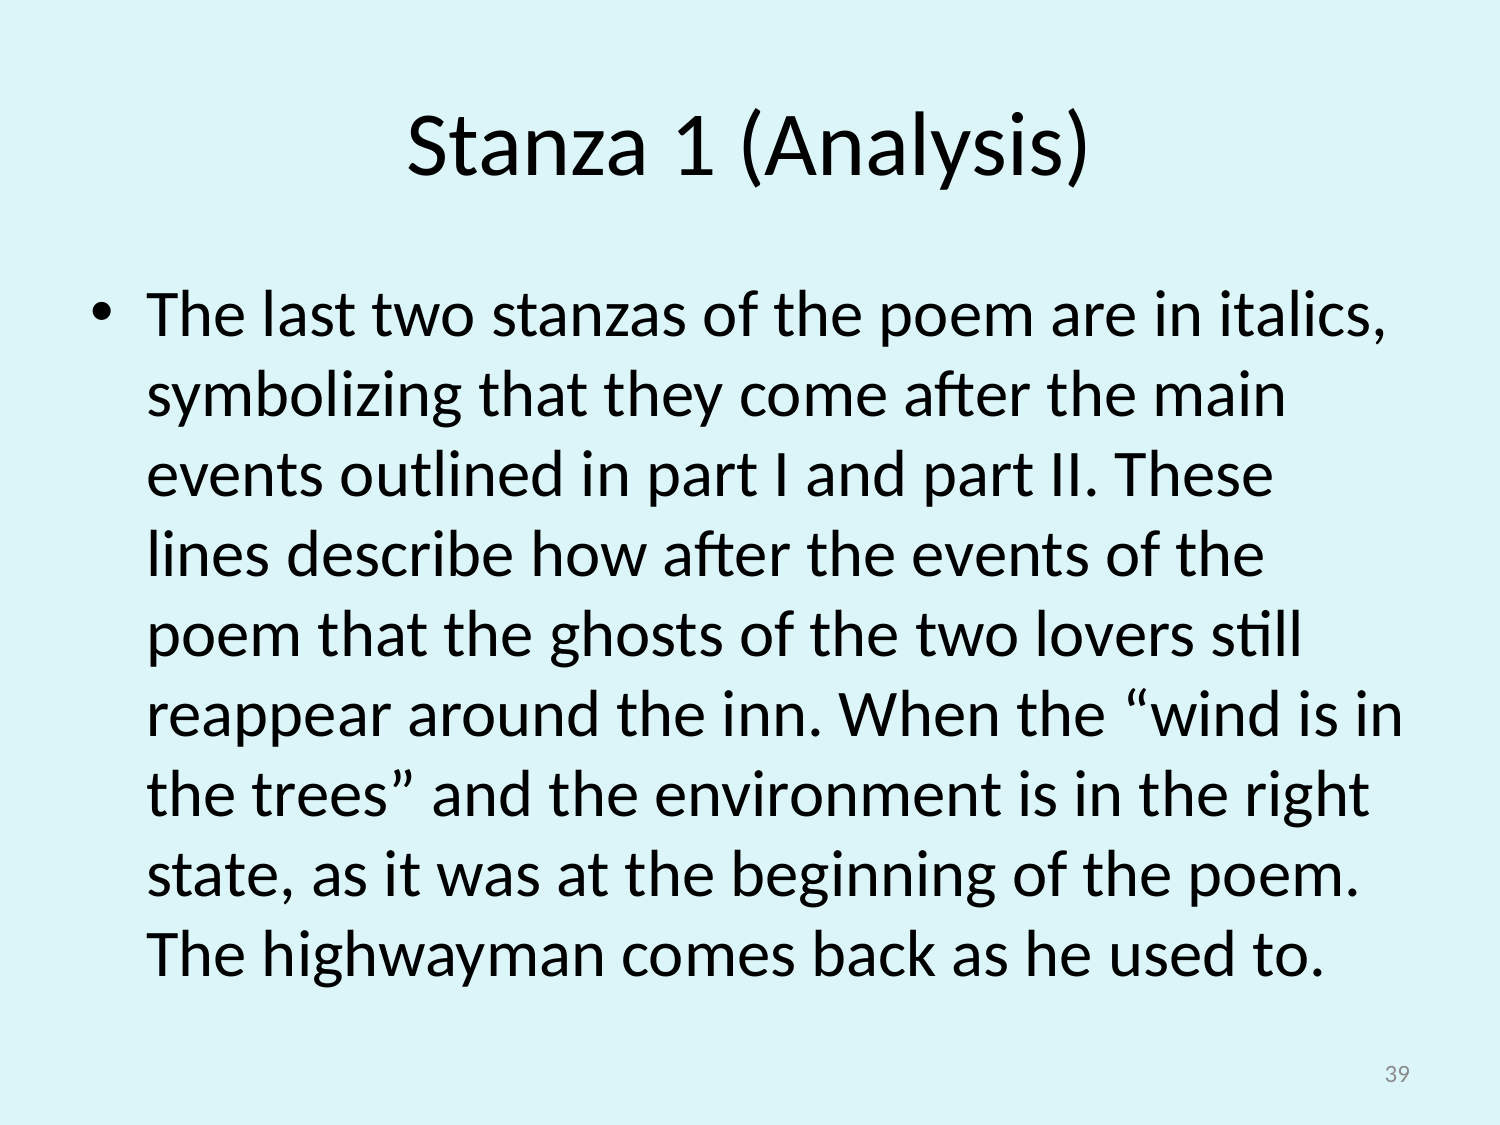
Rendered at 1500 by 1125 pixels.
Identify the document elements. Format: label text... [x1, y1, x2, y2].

title Stanza 1 (Analysis) [75, 45, 1425, 233]
list The last two stanzas of the poem are in italics, symbolizing that they come after the main events outlined in part I and part II. These lines describe how after the events of the poem that the ghosts of the two lovers still reappear around the inn. When the “wind is in the trees” and the environment is in the right state, as it was at the beginning of the poem. The highwayman comes back as he used to. [75, 262, 1425, 1005]
slide_number 39 [1074, 1042, 1425, 1103]
